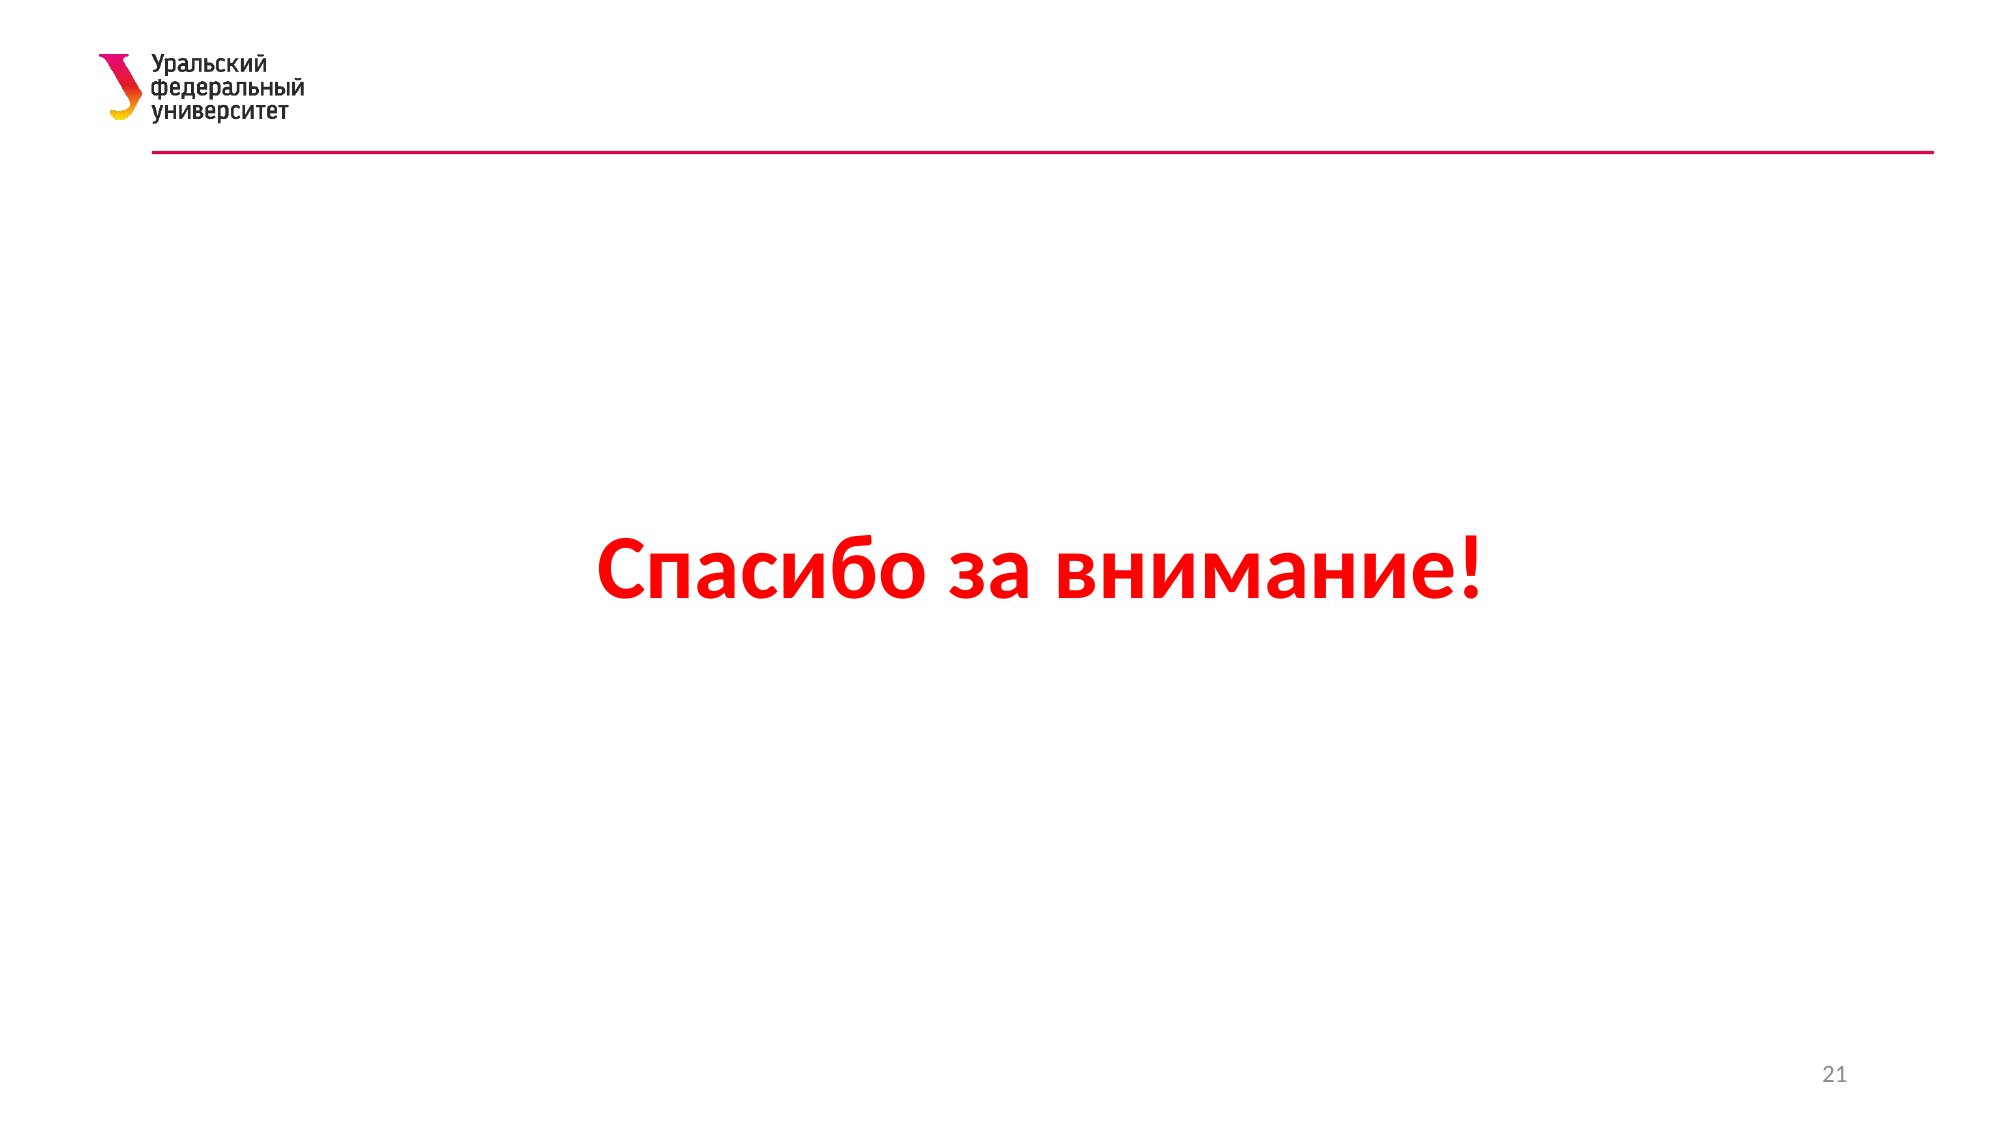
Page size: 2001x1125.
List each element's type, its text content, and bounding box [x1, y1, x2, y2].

text_box [150, 149, 1936, 156]
slide_number 21 [1412, 1042, 1863, 1103]
text_box Спасибо за внимание! [151, 499, 1934, 624]
picture [98, 52, 320, 124]
